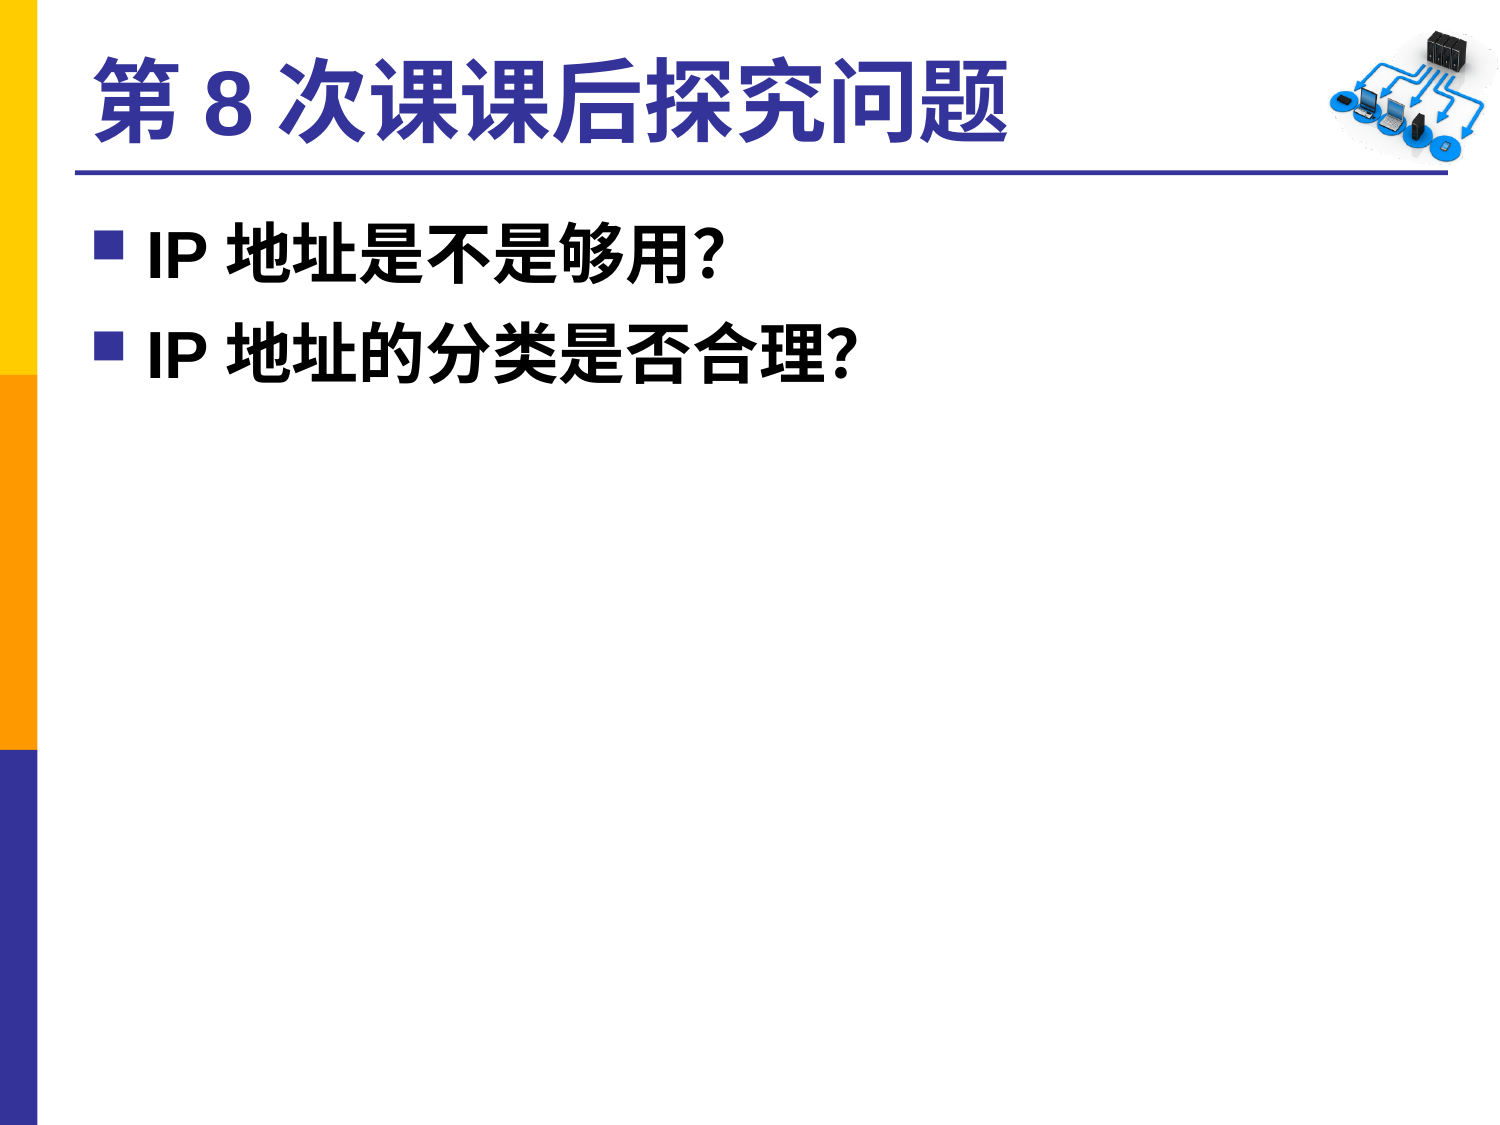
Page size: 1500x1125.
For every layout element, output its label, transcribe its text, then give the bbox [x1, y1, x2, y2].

picture [1327, 30, 1499, 165]
title 第8次课课后探究问题 [75, 30, 1448, 161]
list IP地址是不是够用？ IP地址的分类是否合理？ [75, 196, 1448, 1006]
